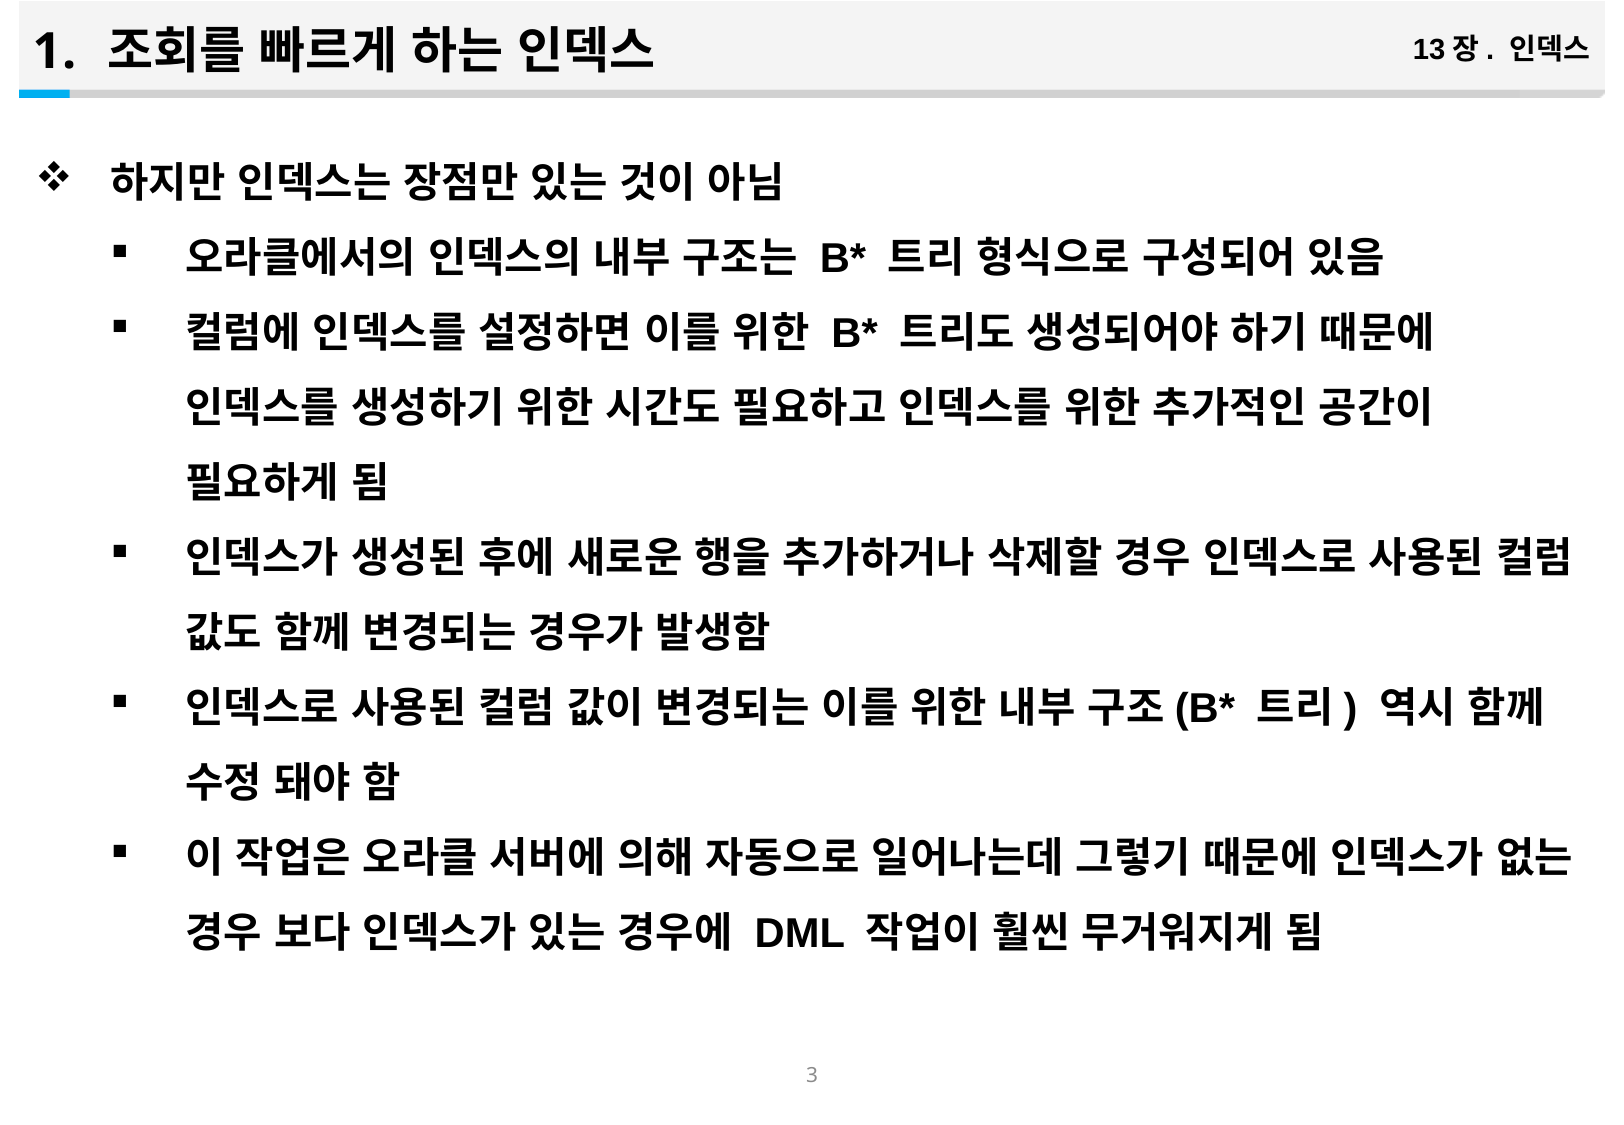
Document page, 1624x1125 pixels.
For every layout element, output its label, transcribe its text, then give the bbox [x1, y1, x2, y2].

text_box 하지만 인덱스는 장점만 있는 것이 아님 오라클에서의 인덱스의 내부 구조는 B* 트리 형식으로 구성되어 있음 컬럼에 인덱스를 설정하면 이를 위한 B* 트리도 생성되어야 하기 때문에 인덱스를 생성하기 위한 시간도 필요하고 인덱스를 위한 추가적인 공간이 필요하게 됨 인덱스가 생성된 후에 새로운 행을 추가하거나 삭제할 경우 인덱스로 사용된 컬럼 값도 함께 변경되는 경우가 발생함 인덱스로 사용된 컬럼 값이 변경되는 이를 위한 내부 구조(B* 트리) 역시 함께 수정 돼야 함 이 작업은 오라클 서버에 의해 자동으로 일어나는데 그렇기 때문에 인덱스가 없는 경우 보다 인덱스가 있는 경우에 DML 작업이 훨씬 무거워지게 됨 [20, 123, 1602, 964]
text_box 13장. 인덱스 [1398, 22, 1606, 73]
picture [19, 1, 1605, 98]
list 조회를 빠르게 하는 인덱스 [17, 11, 1167, 85]
slide_number 2 [622, 1045, 1002, 1106]
